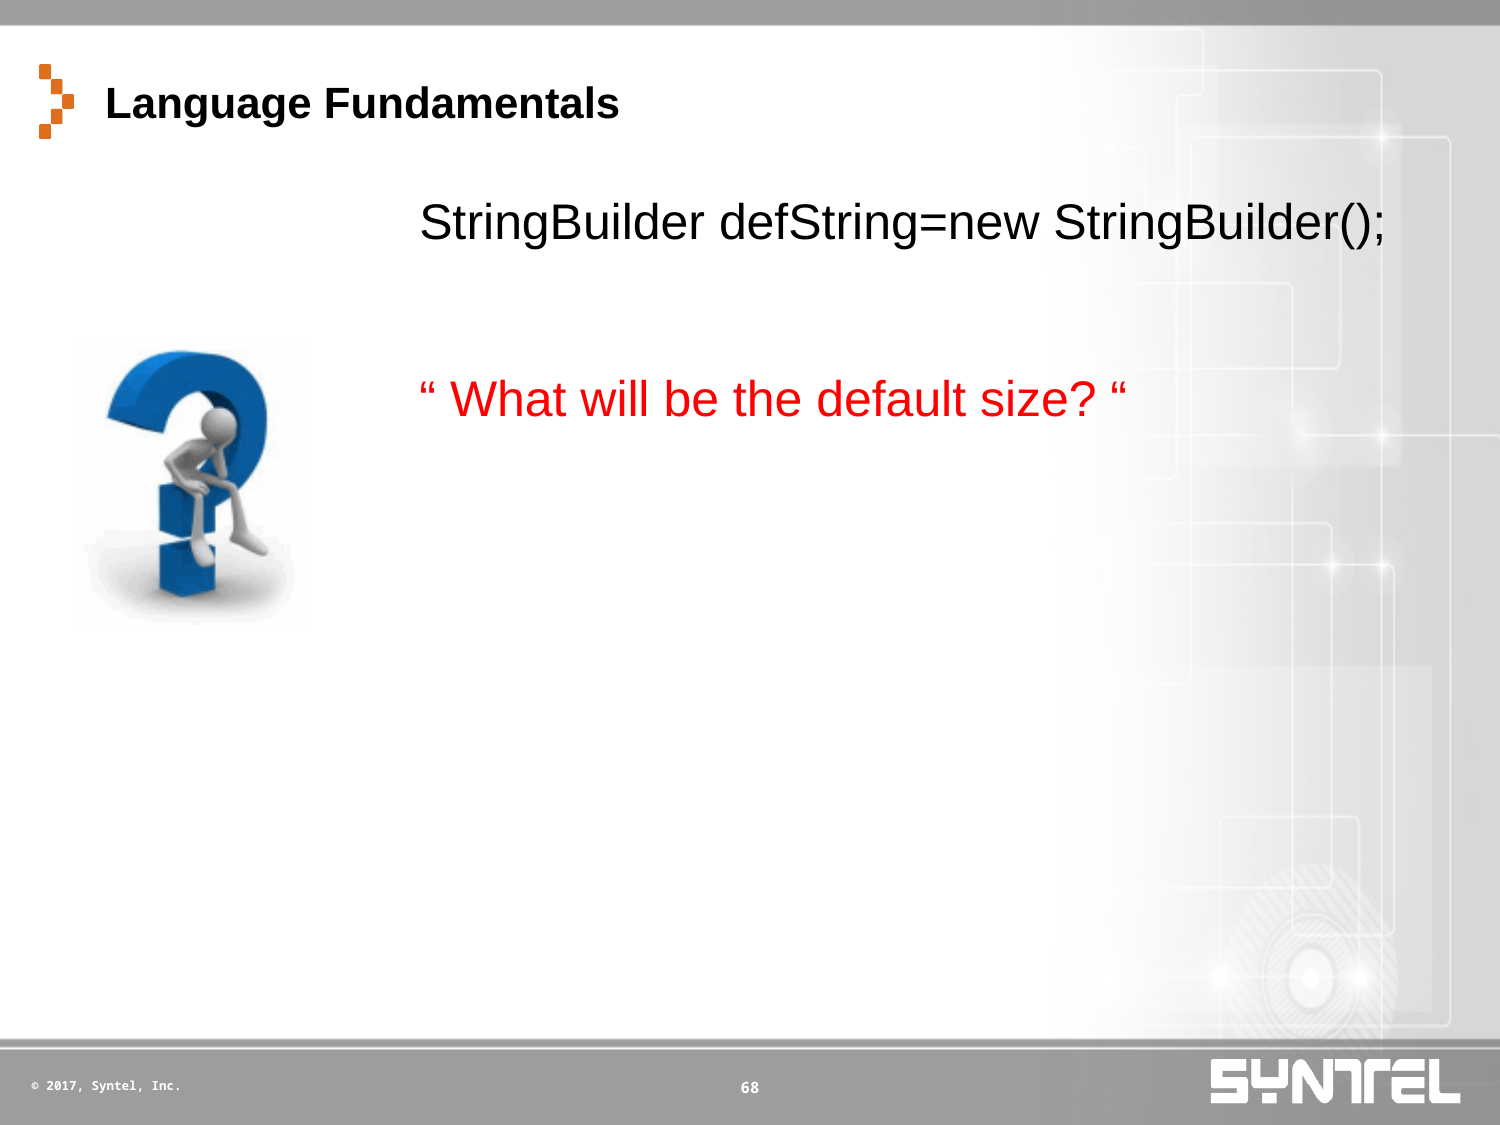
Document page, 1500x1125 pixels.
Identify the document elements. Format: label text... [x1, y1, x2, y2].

title Language Fundamentals [90, 43, 1462, 160]
list StringBuilder defString=new StringBuilder(); “ What will be the default size? “ [375, 182, 1462, 997]
picture [0, 0, 1500, 1125]
